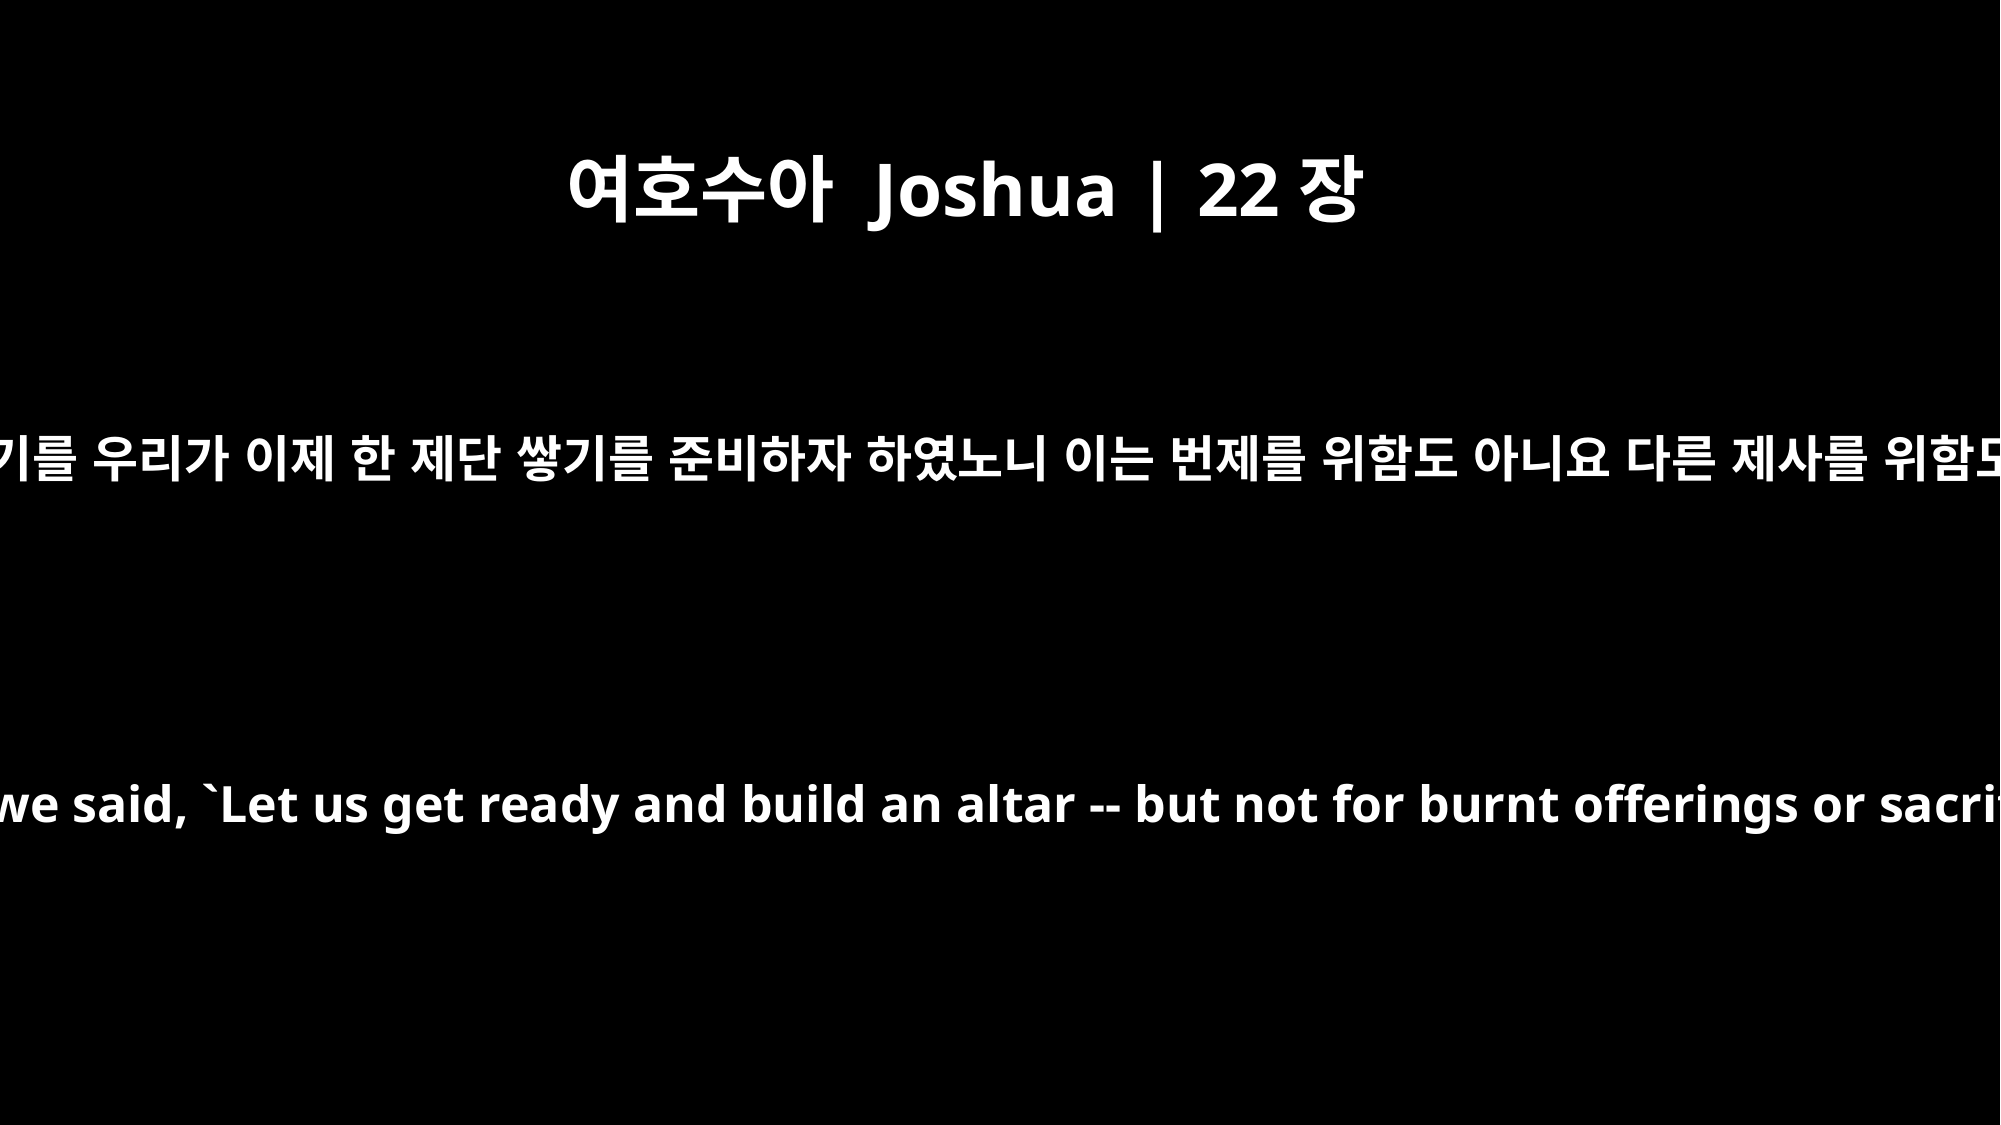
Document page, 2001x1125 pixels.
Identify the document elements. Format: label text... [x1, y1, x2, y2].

text_box 여호수아 Joshua | 22장 [551, 136, 1381, 239]
text_box "That is why we said, `Let us get ready and build an altar -- but not for burnt offerings or sacrifices.' [0, 764, 2000, 840]
text_box 26 우리가 말하기를 우리가 이제 한 제단 쌓기를 준비하자 하였노니 이는 번제를 위함도 아니요 다른 제사를 위함도 아니라 [0, 359, 2000, 495]
